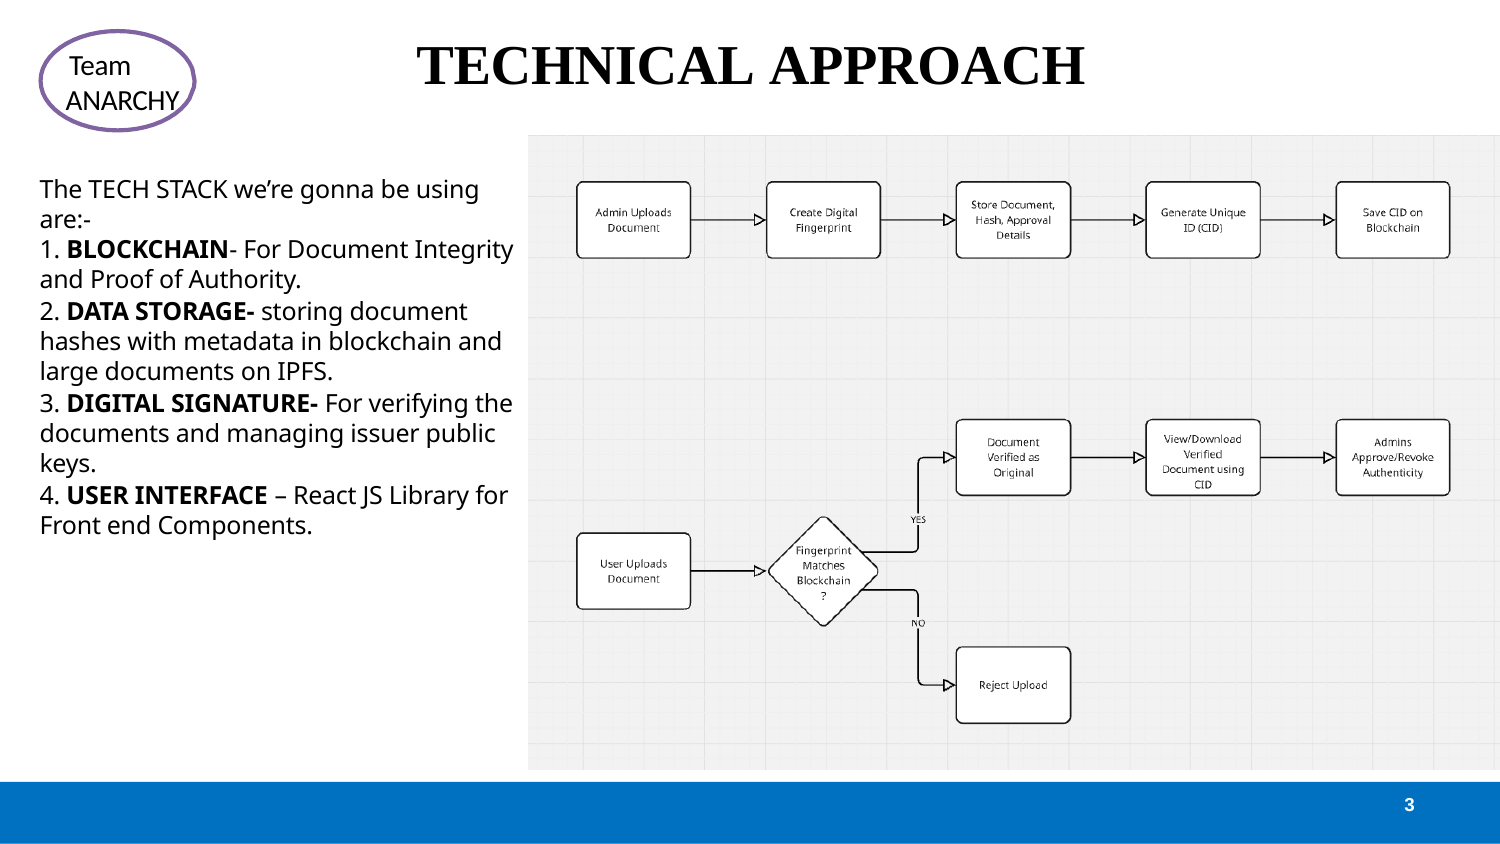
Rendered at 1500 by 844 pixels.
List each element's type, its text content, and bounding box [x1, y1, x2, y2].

text_box [190, 63, 195, 98]
list The TECH STACK we’re gonna be using are:- 1. BLOCKCHAIN- For Document Integrity and Proof of Authority. 2. DATA STORAGE- storing document hashes with metadata in blockchain and large documents on IPFS. 3. DIGITAL SIGNATURE- For verifying the documents and managing issuer public keys. 4. USER INTERFACE – React JS Library for Front end Components. [37, 171, 523, 649]
text_box [40, 45, 63, 116]
text_box [65, 117, 170, 131]
text_box Team ANARCHY [63, 44, 190, 117]
text_box [65, 31, 170, 44]
title TECHNICAL APPROACH [294, 13, 1178, 170]
picture [528, 134, 1500, 770]
slide_number 3 [1398, 786, 1423, 844]
